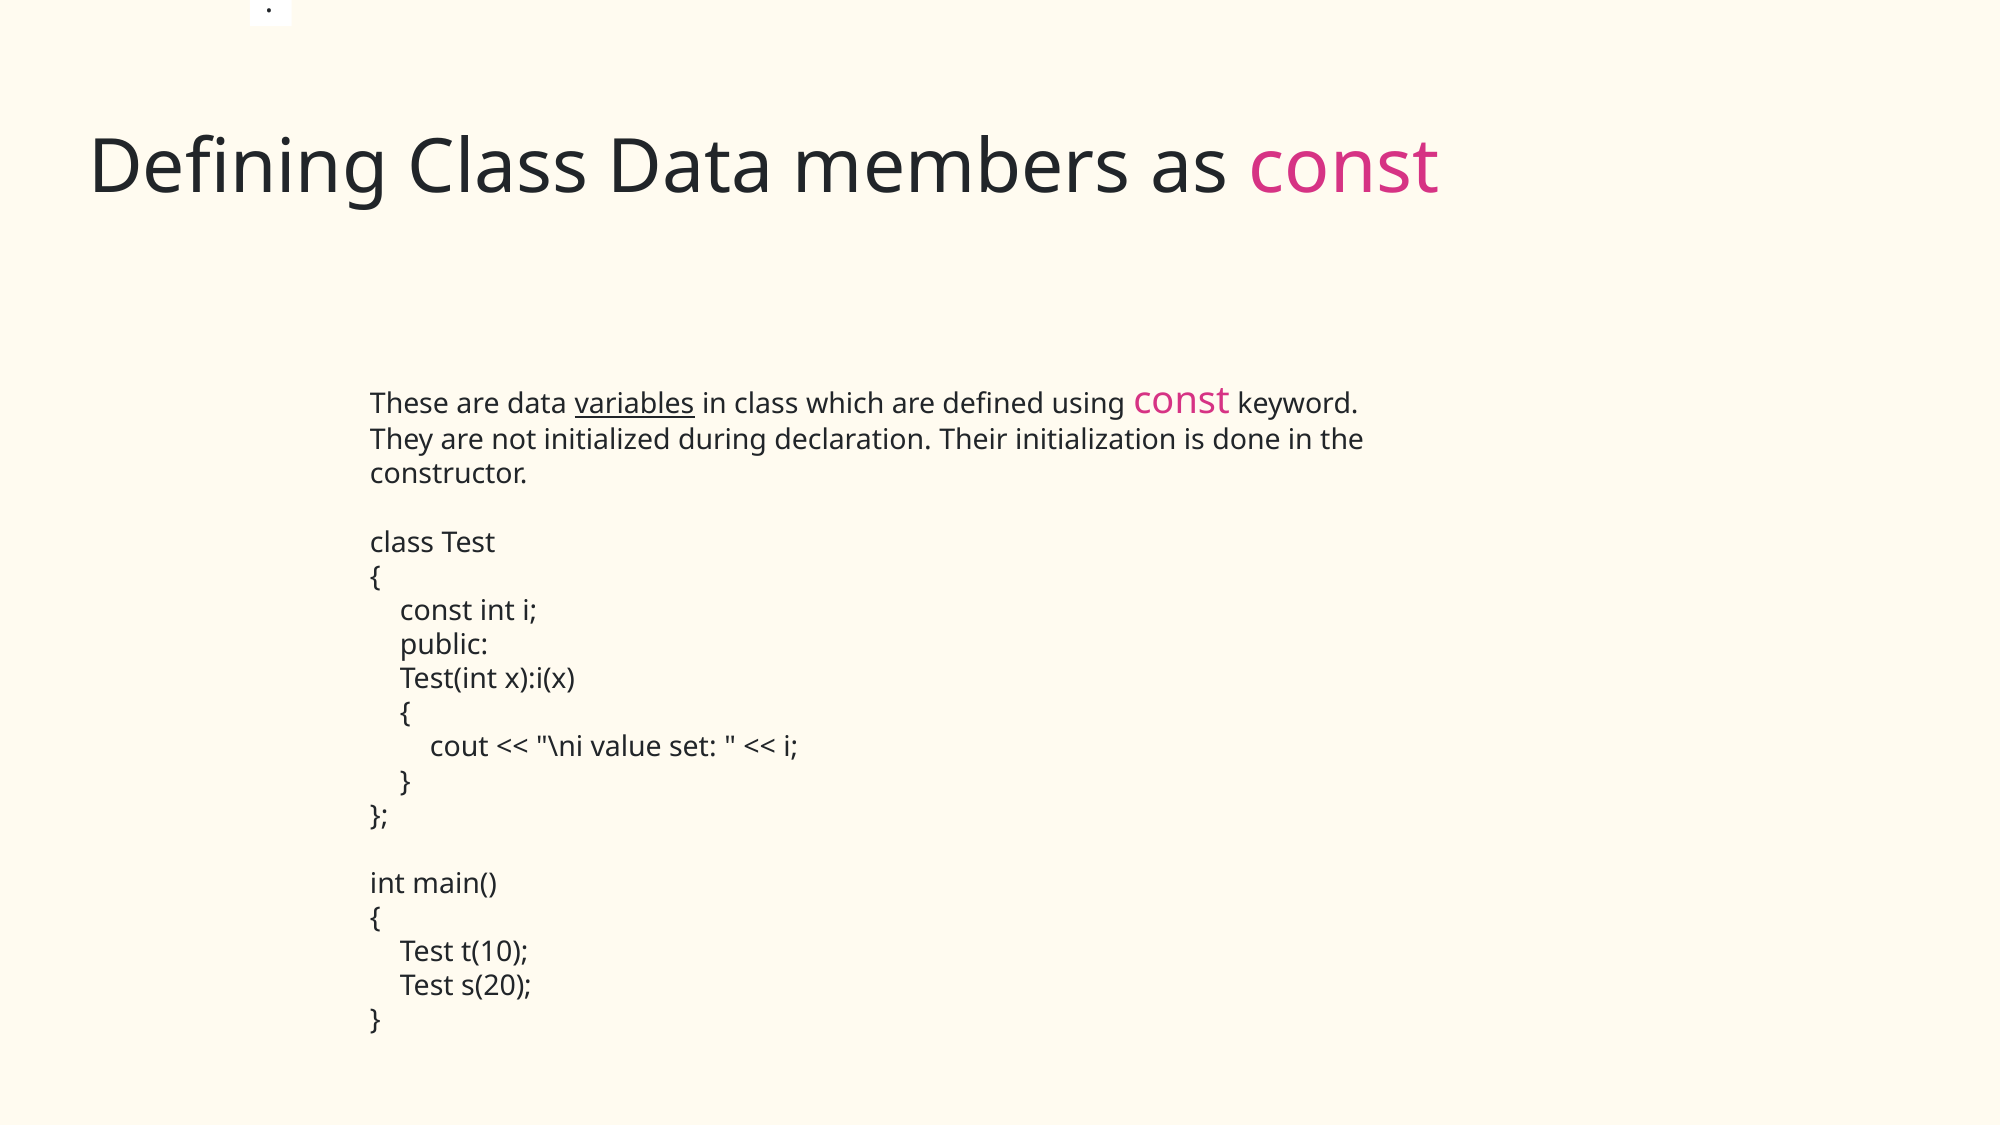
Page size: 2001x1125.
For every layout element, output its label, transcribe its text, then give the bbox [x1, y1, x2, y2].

title Defining Class Data members as const [68, 97, 1932, 232]
list These are data variables in class which are defined using const keyword. They are not initialized during declaration. Their initialization is done in the constructor. class Test { const int i; public: Test(int x):i(x) { cout << "\ni value set: " << i; } }; int main() { Test t(10); Test s(20); } [350, 287, 1392, 1061]
text_box . [249, 0, 292, 27]
